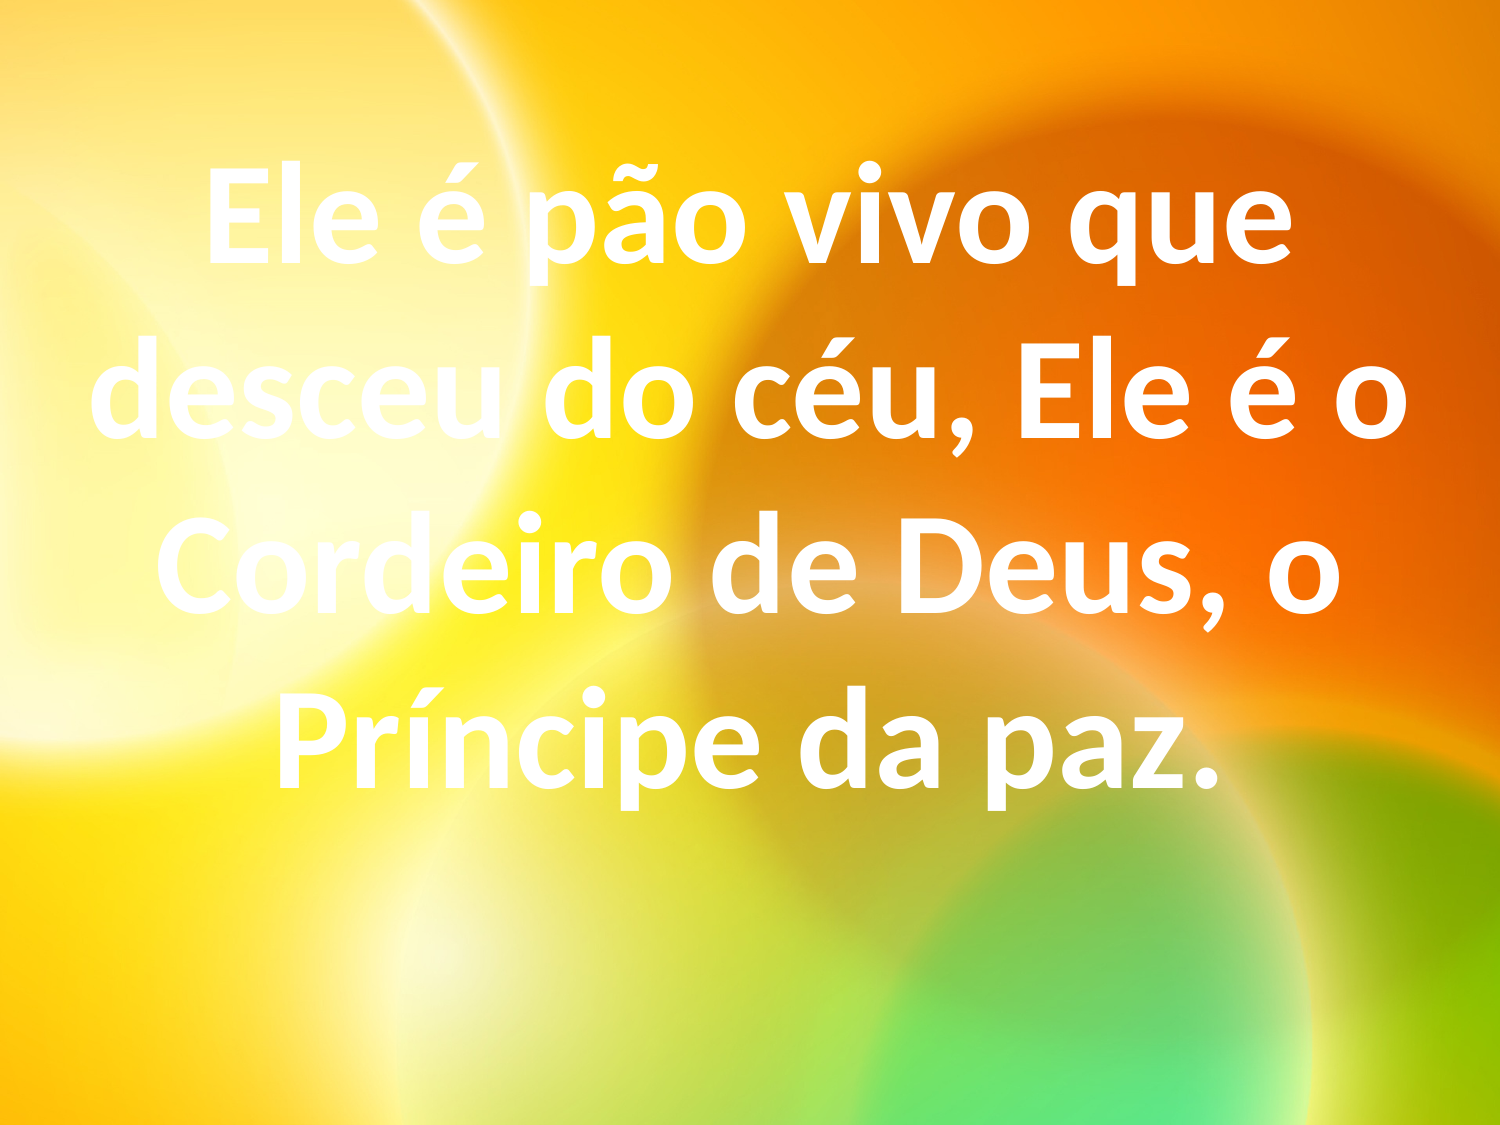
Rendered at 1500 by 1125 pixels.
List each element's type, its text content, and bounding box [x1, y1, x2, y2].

picture [0, 0, 1500, 1125]
text_box Ele é pão vivo que desceu do céu, Ele é o Cordeiro de Deus, o Príncipe da paz. [62, 110, 1438, 825]
